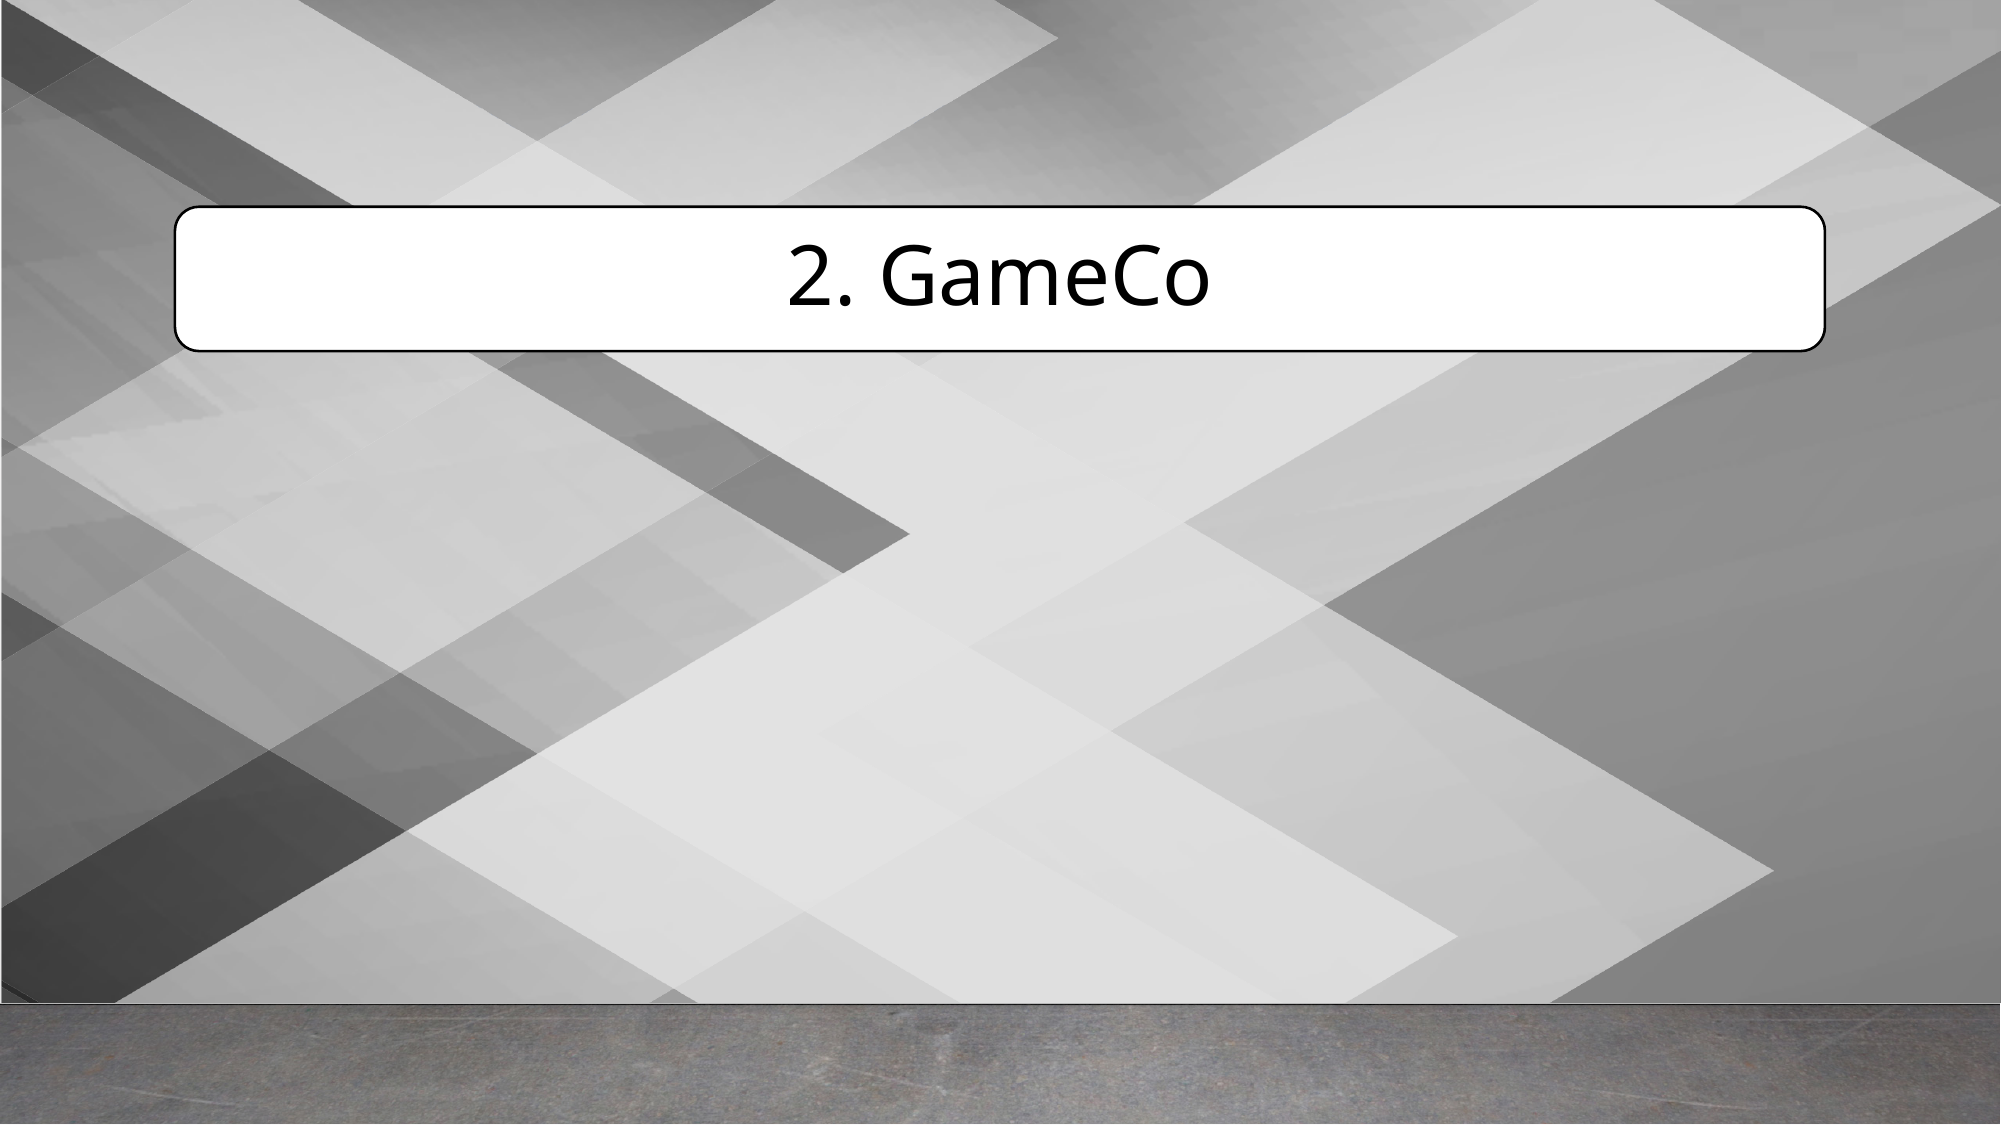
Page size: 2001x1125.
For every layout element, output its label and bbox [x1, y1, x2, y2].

picture [0, 1004, 2000, 1124]
picture [0, 0, 2001, 1003]
text_box [174, 206, 1826, 795]
